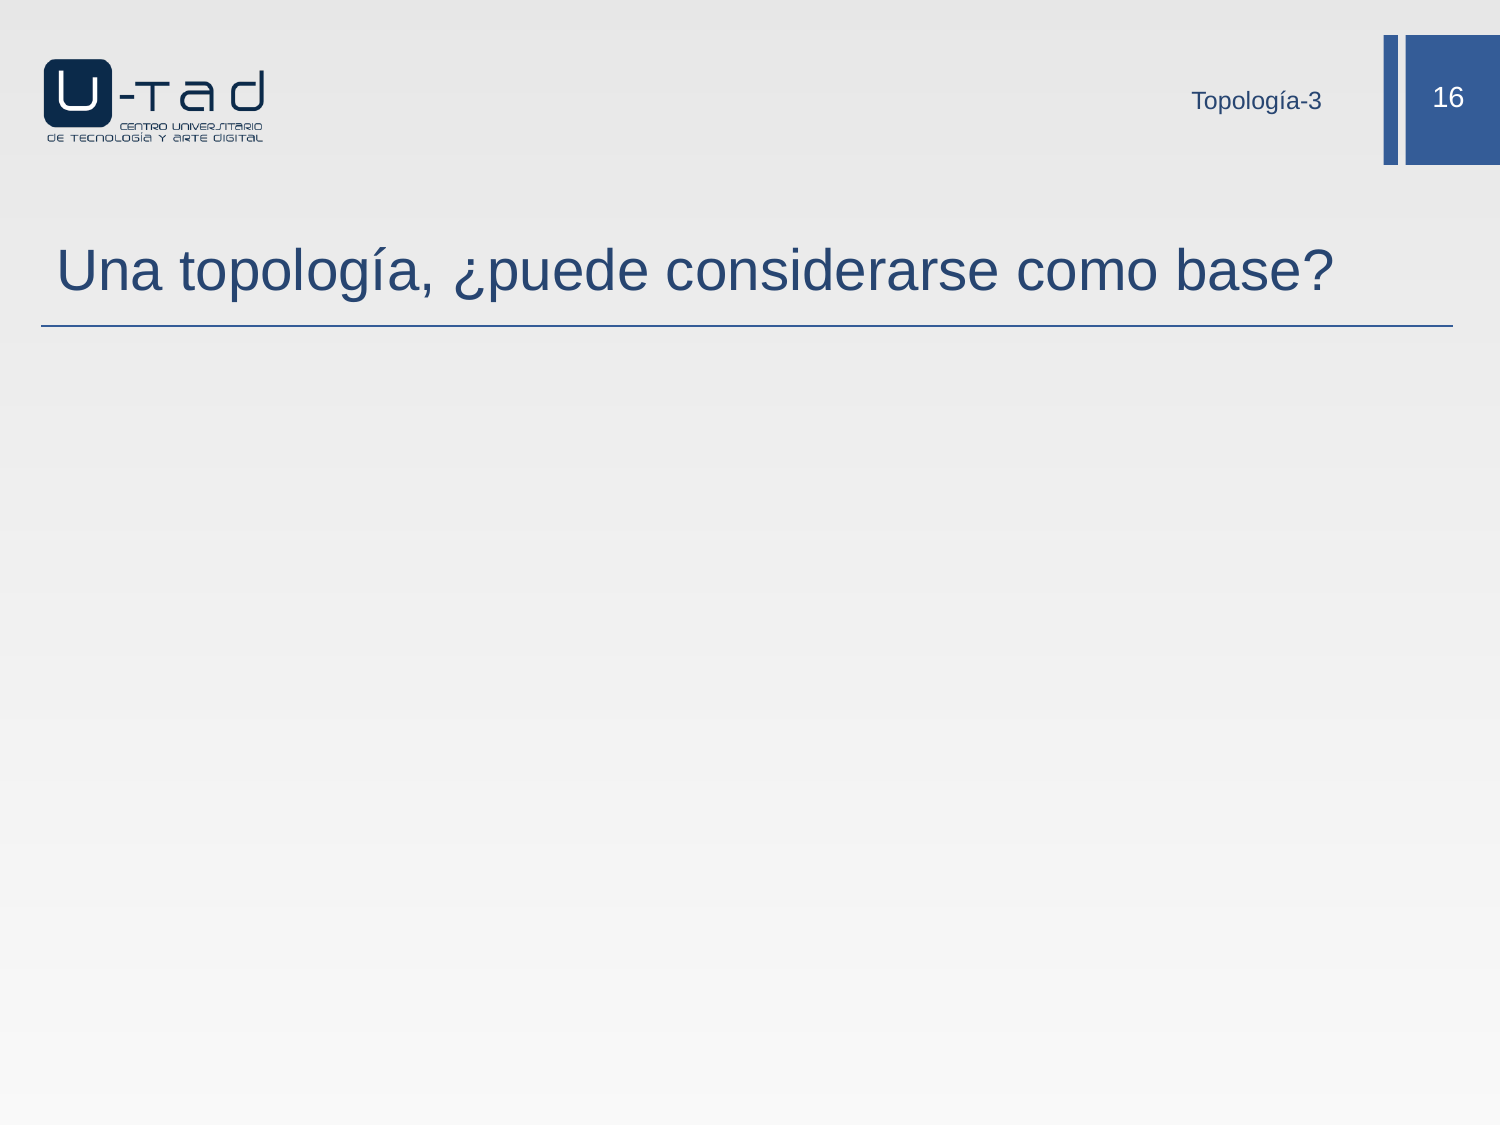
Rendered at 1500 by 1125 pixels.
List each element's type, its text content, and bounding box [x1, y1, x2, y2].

title Una topología, ¿puede considerarse como base? [41, 208, 1453, 327]
picture [17, 49, 290, 151]
footer Topología-3 [747, 78, 1338, 128]
